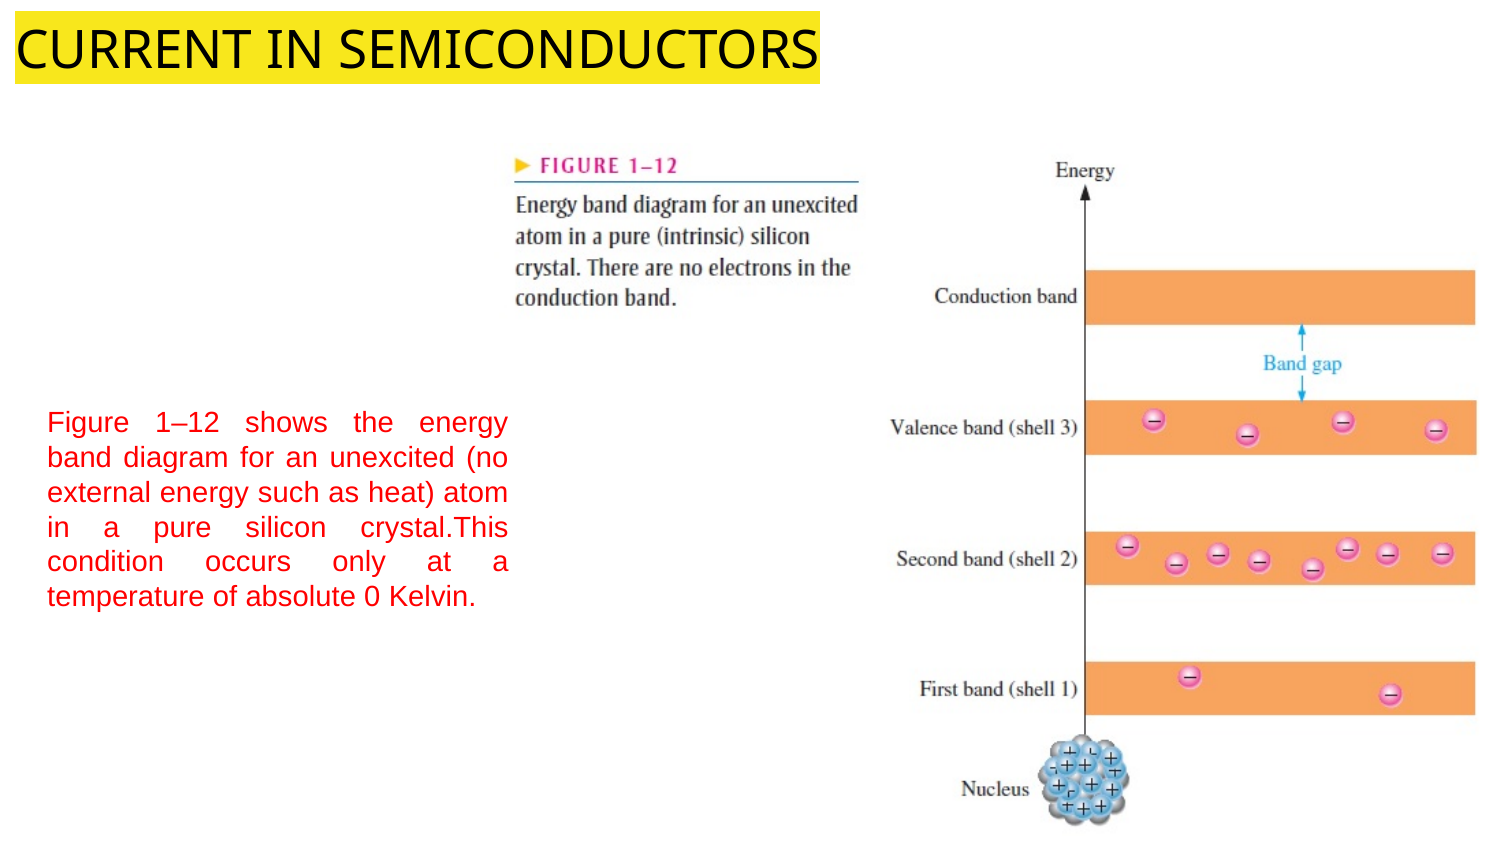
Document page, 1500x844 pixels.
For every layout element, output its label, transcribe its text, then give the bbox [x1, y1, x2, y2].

text_box Figure 1–12 shows the energy band diagram for an unexcited (no external energy such as heat) atom in a pure silicon crystal.This condition occurs only at a temperature of absolute 0 Kelvin. [32, 387, 488, 628]
picture [493, 143, 1500, 844]
title CURRENT IN SEMICONDUCTORS [0, 0, 1398, 94]
